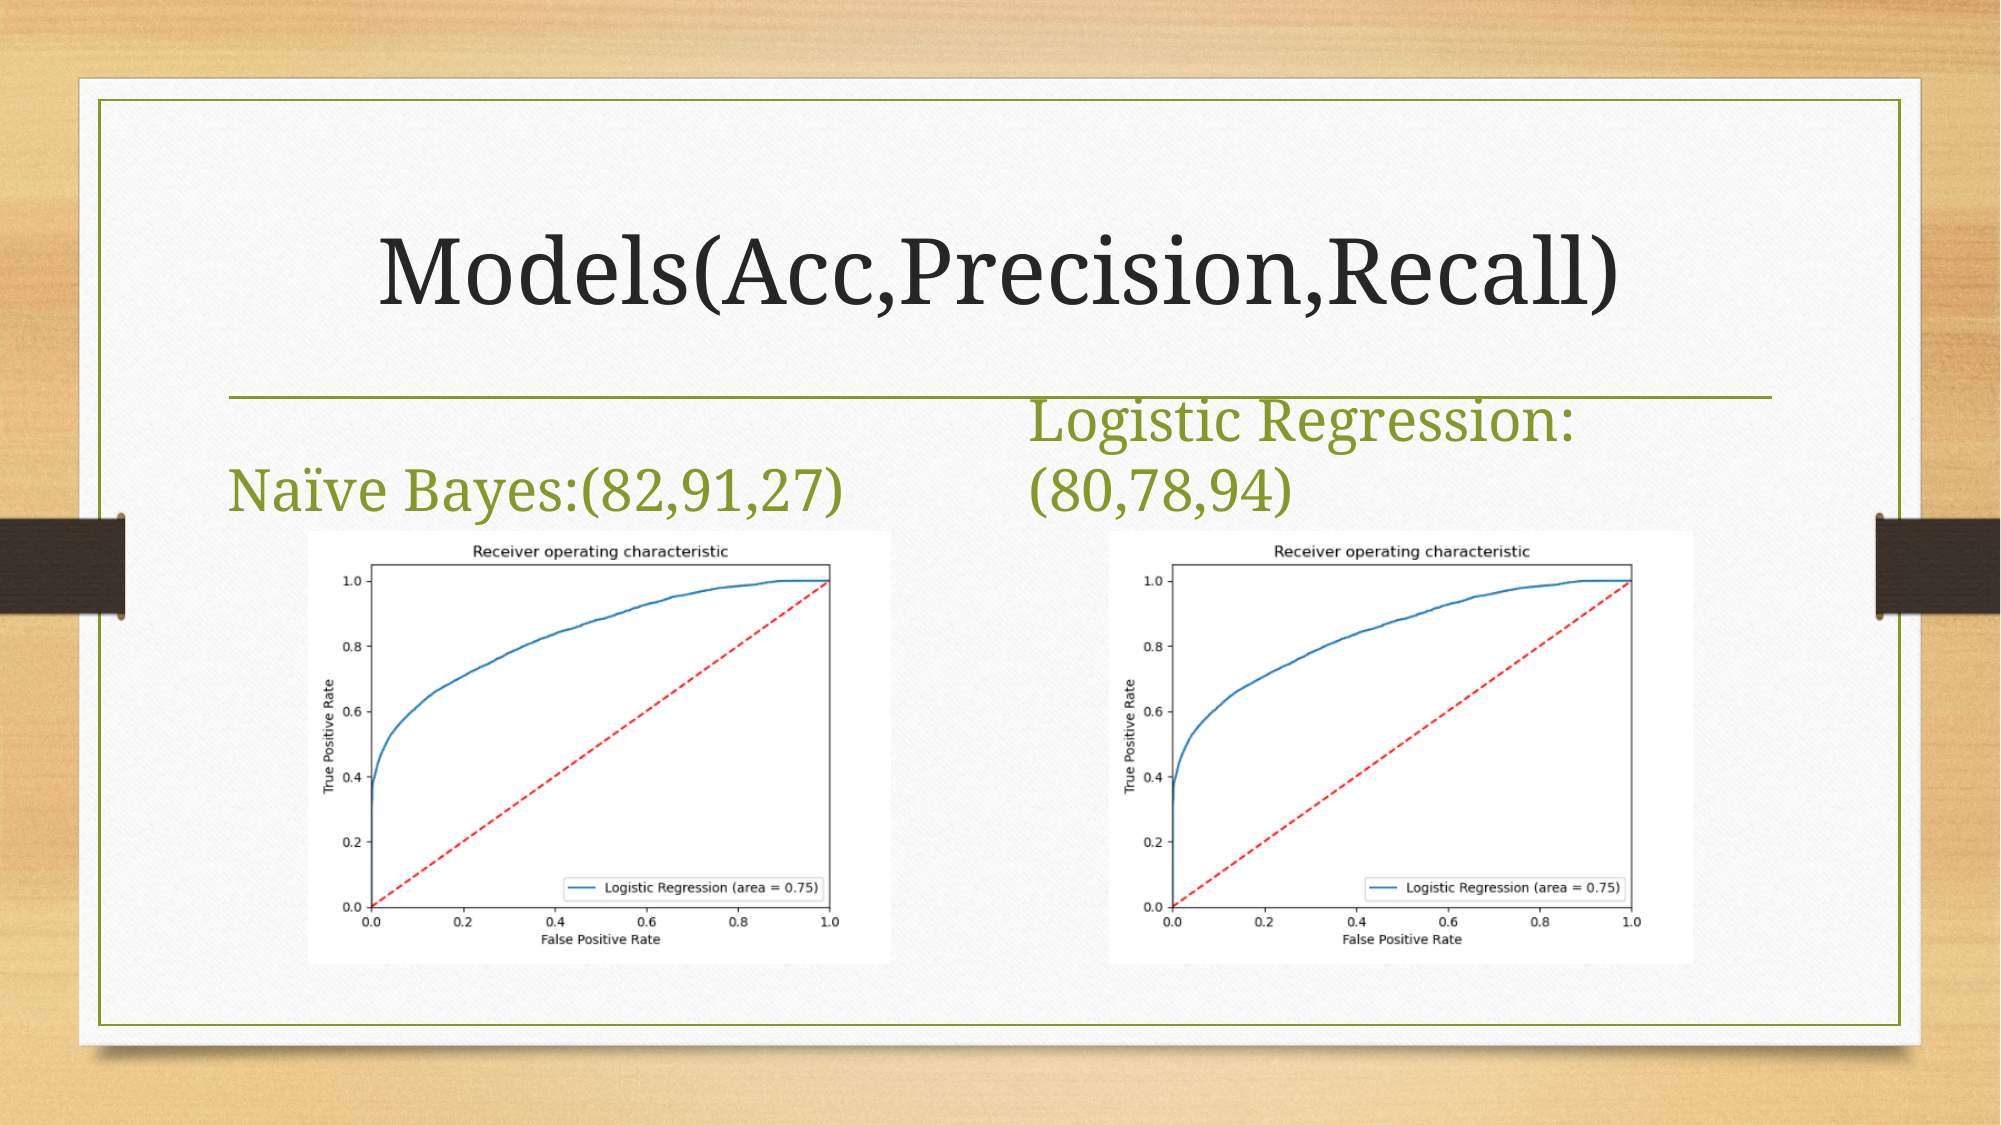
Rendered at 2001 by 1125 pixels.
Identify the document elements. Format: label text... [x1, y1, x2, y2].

list Naïve Bayes:(82,91,27) [212, 436, 987, 531]
title Models(Acc,Precision,Recall) [212, 161, 1788, 375]
list Logistic Regression: (80,78,94) [1013, 436, 1788, 531]
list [1109, 531, 1693, 964]
picture [0, 0, 2001, 1125]
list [307, 531, 891, 964]
